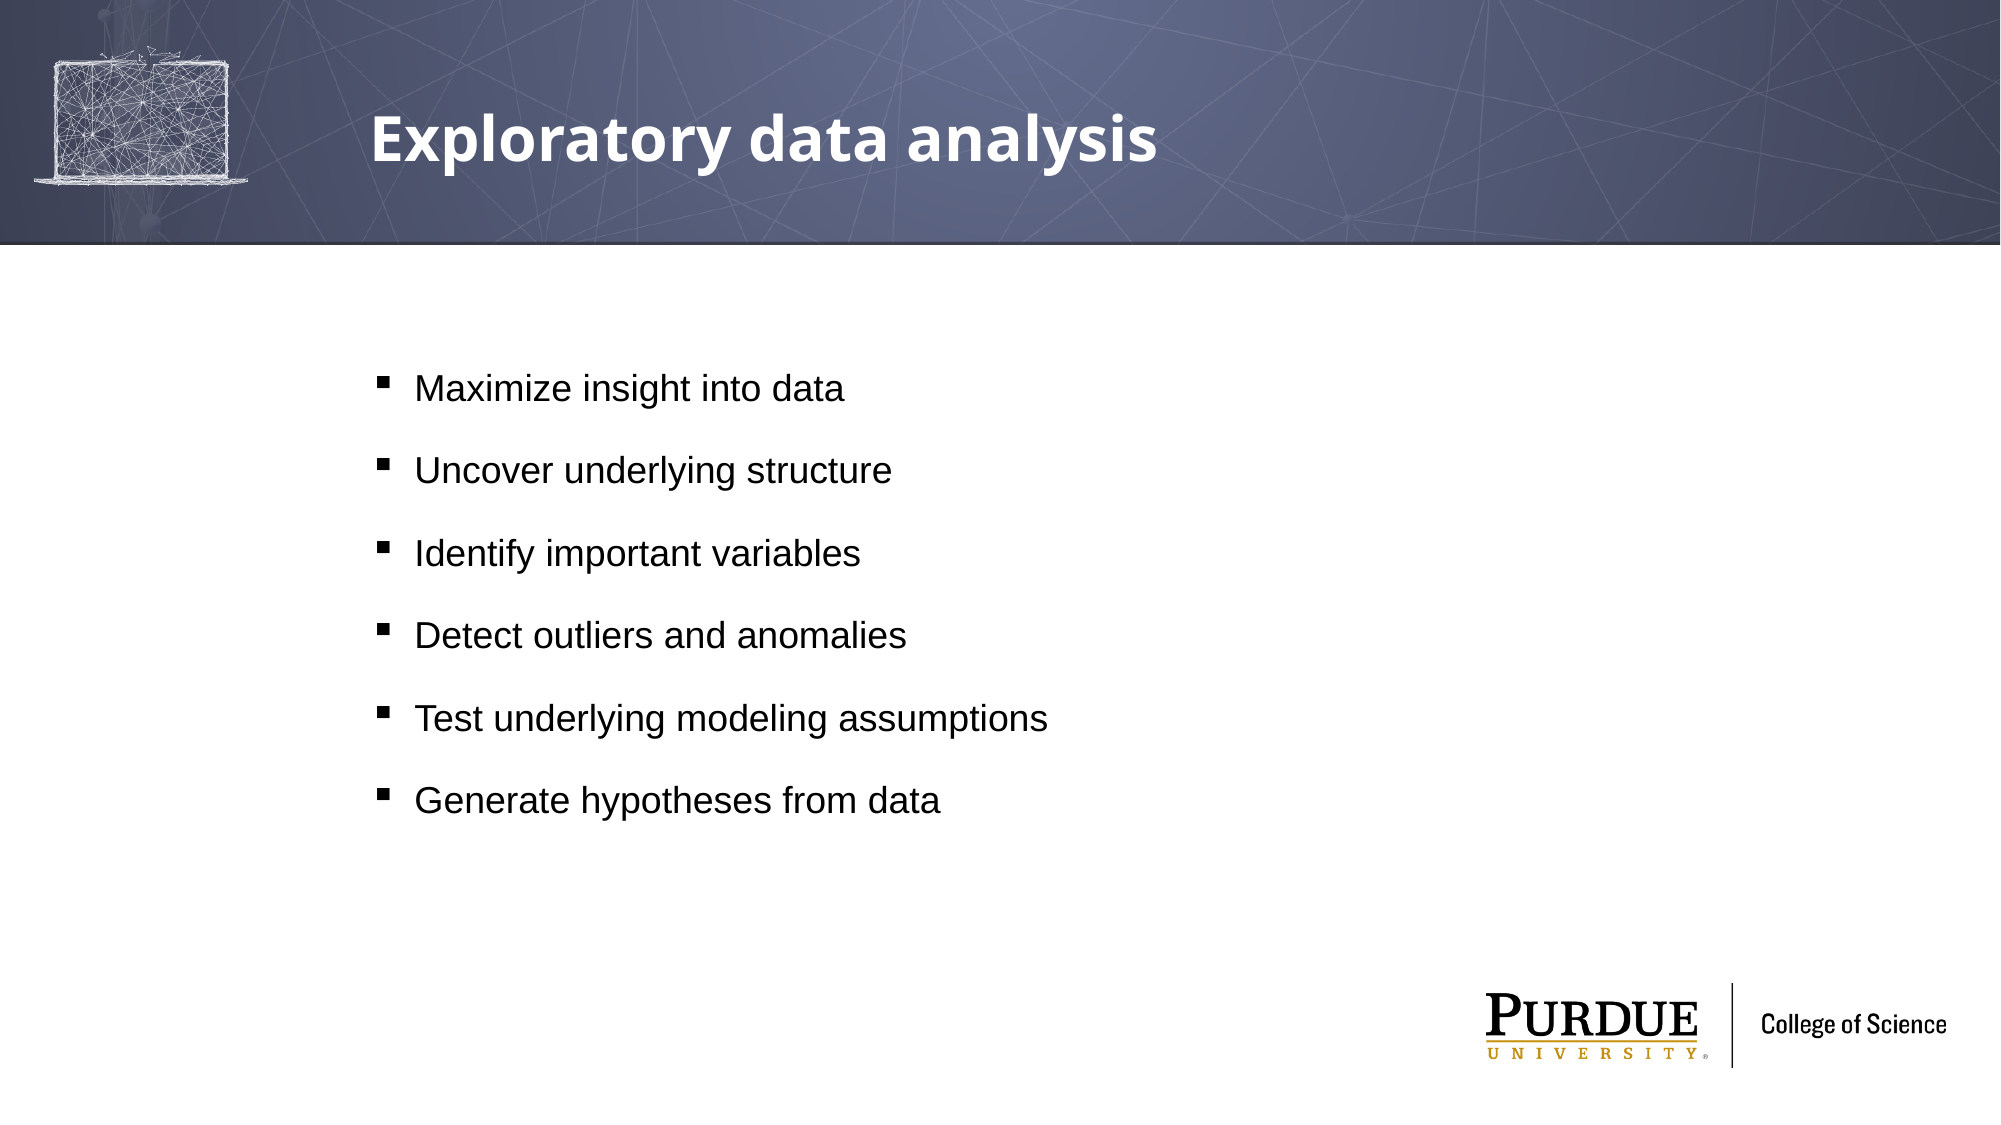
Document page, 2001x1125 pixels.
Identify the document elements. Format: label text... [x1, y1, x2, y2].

list Maximize insight into data Uncover underlying structure Identify important variables Detect outliers and anomalies Test underlying modeling assumptions Generate hypotheses from data [368, 363, 1704, 924]
picture [1486, 983, 1946, 1068]
title Exploratory data analysis [368, 98, 1704, 187]
picture [0, 0, 2001, 245]
